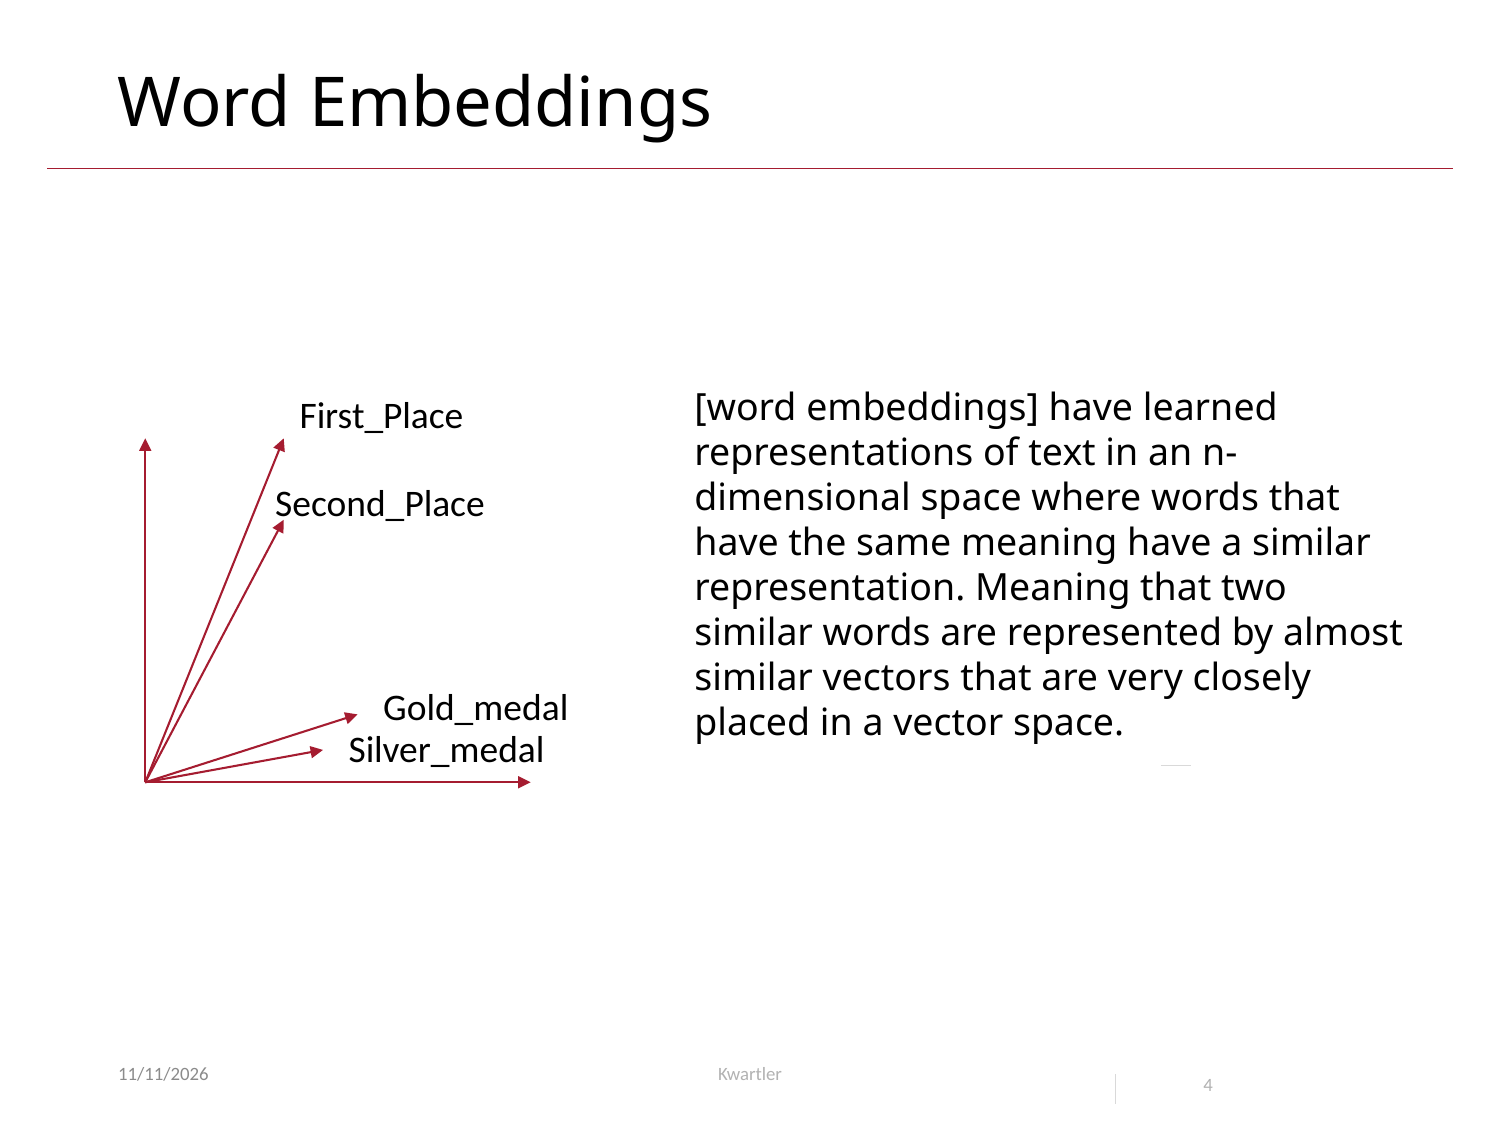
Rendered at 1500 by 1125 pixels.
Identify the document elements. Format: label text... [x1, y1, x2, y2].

text_box Second_Place [284, 471, 503, 532]
footer Kwartler [496, 1042, 1004, 1103]
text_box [145, 438, 284, 519]
text_box First_Place [284, 383, 479, 444]
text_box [145, 714, 358, 783]
title Word Embeddings [103, 59, 1397, 157]
text_box Silver_medal [358, 718, 560, 778]
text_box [145, 519, 284, 714]
text_box Gold_medal [368, 675, 584, 735]
slide_number 4 [1188, 1042, 1330, 1103]
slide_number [103, 1042, 441, 1103]
text_box [word embeddings] have learned representations of text in an n-dimensional space where words that have the same meaning have a similar representation. Meaning that two similar words are represented by almost similar vectors that are very closely placed in a vector space. [679, 375, 1430, 751]
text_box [145, 749, 323, 783]
